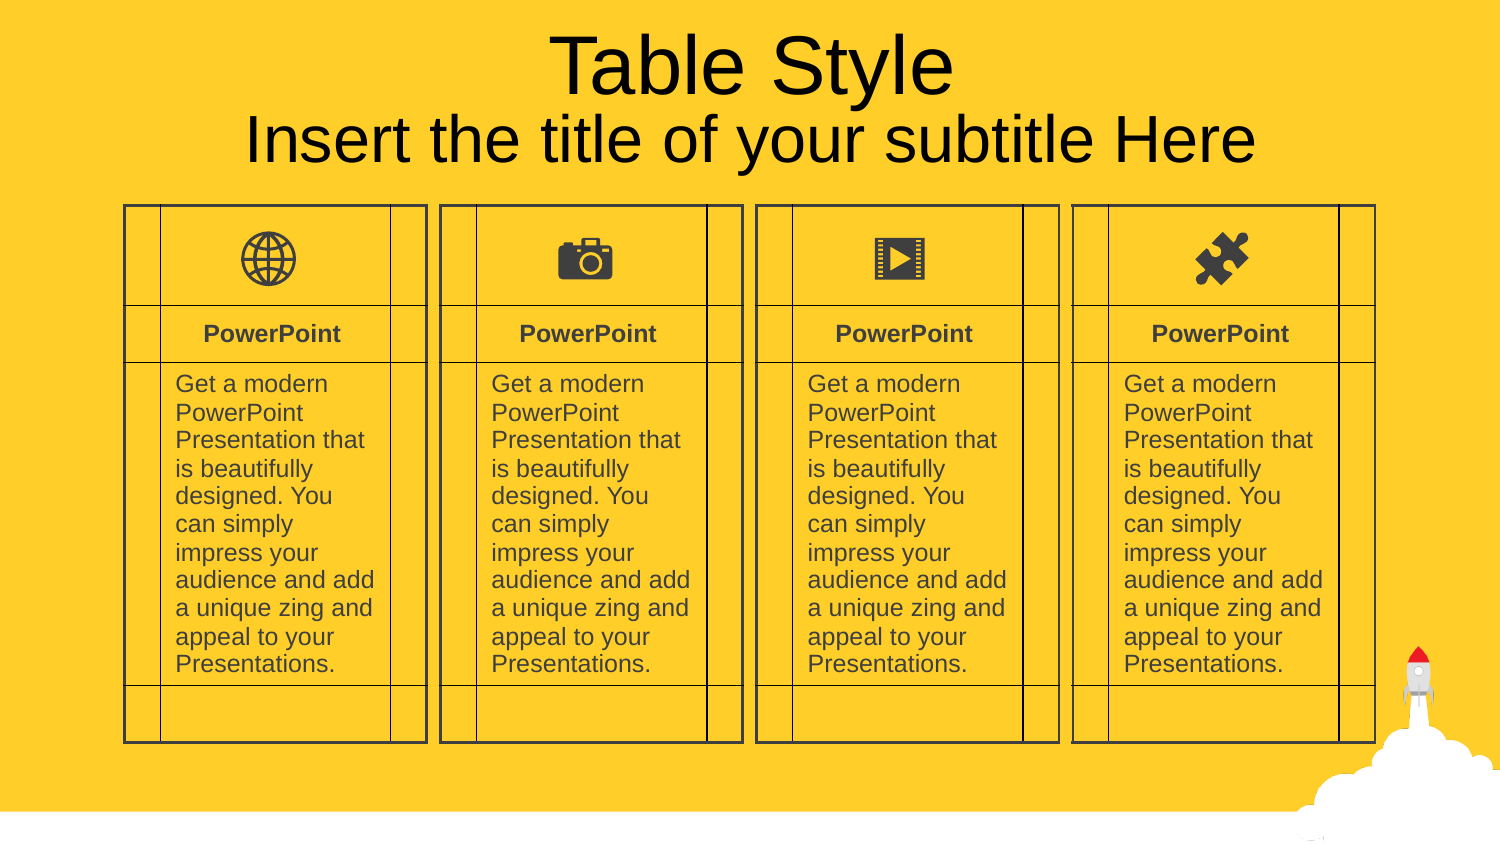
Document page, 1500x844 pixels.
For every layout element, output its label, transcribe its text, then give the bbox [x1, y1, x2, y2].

table_cell [758, 363, 792, 685]
table_cell [1024, 363, 1058, 685]
table_cell [1340, 306, 1374, 362]
table_cell [161, 686, 390, 741]
table_cell [793, 686, 1022, 741]
table_cell [391, 686, 425, 741]
table_cell [126, 686, 160, 741]
table_cell [1109, 686, 1338, 741]
table_header [126, 207, 160, 305]
table_header [391, 207, 425, 305]
table_cell [758, 686, 792, 741]
table_header [708, 207, 741, 305]
table_cell [442, 363, 476, 685]
table_header [758, 207, 792, 305]
table_cell [1074, 686, 1108, 741]
picture [1293, 646, 1500, 844]
table_cell [1024, 306, 1058, 362]
table_cell [126, 306, 160, 362]
text_box [874, 237, 925, 280]
table_cell [442, 306, 476, 362]
table_cell PowerPoint [477, 306, 706, 362]
table_cell PowerPoint [161, 306, 390, 362]
table_cell Get a modern PowerPoint Presentation that is beautifully designed. You can simply impress your audience and add a unique zing and appeal to your Presentations. [161, 363, 390, 685]
subtitle Insert the title of your subtitle Here [0, 110, 1500, 161]
table_cell PowerPoint [793, 306, 1022, 362]
table_header [1024, 207, 1058, 305]
table_header [1340, 207, 1374, 305]
table_cell PowerPoint [1109, 306, 1338, 362]
table_header [1074, 207, 1108, 305]
table_header [161, 207, 390, 305]
table_cell [708, 686, 741, 741]
table_cell [391, 306, 425, 362]
text_box [1195, 231, 1249, 286]
table_cell [126, 363, 160, 685]
table_cell [442, 686, 476, 741]
table_cell [708, 363, 741, 685]
table_header [793, 207, 1022, 305]
table_header [1109, 207, 1338, 305]
table_cell [1074, 363, 1108, 685]
text_box [558, 237, 613, 280]
table_cell [758, 306, 792, 362]
table_header [442, 207, 476, 305]
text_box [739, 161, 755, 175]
table_cell [391, 363, 425, 685]
title Table Style [3, 12, 1500, 110]
table_cell Get a modern PowerPoint Presentation that is beautifully designed. You can simply impress your audience and add a unique zing and appeal to your Presentations. [793, 363, 1022, 685]
table_cell Get a modern PowerPoint Presentation that is beautifully designed. You can simply impress your audience and add a unique zing and appeal to your Presentations. [1109, 363, 1338, 685]
table_cell [708, 306, 741, 362]
table_header [477, 207, 706, 305]
table_cell [1024, 686, 1058, 741]
table_cell [1074, 306, 1108, 362]
table_cell [477, 686, 706, 741]
table_cell Get a modern PowerPoint Presentation that is beautifully designed. You can simply impress your audience and add a unique zing and appeal to your Presentations. [477, 363, 706, 685]
table_cell [1340, 686, 1374, 741]
table_cell [1340, 363, 1374, 685]
text_box [241, 231, 296, 287]
